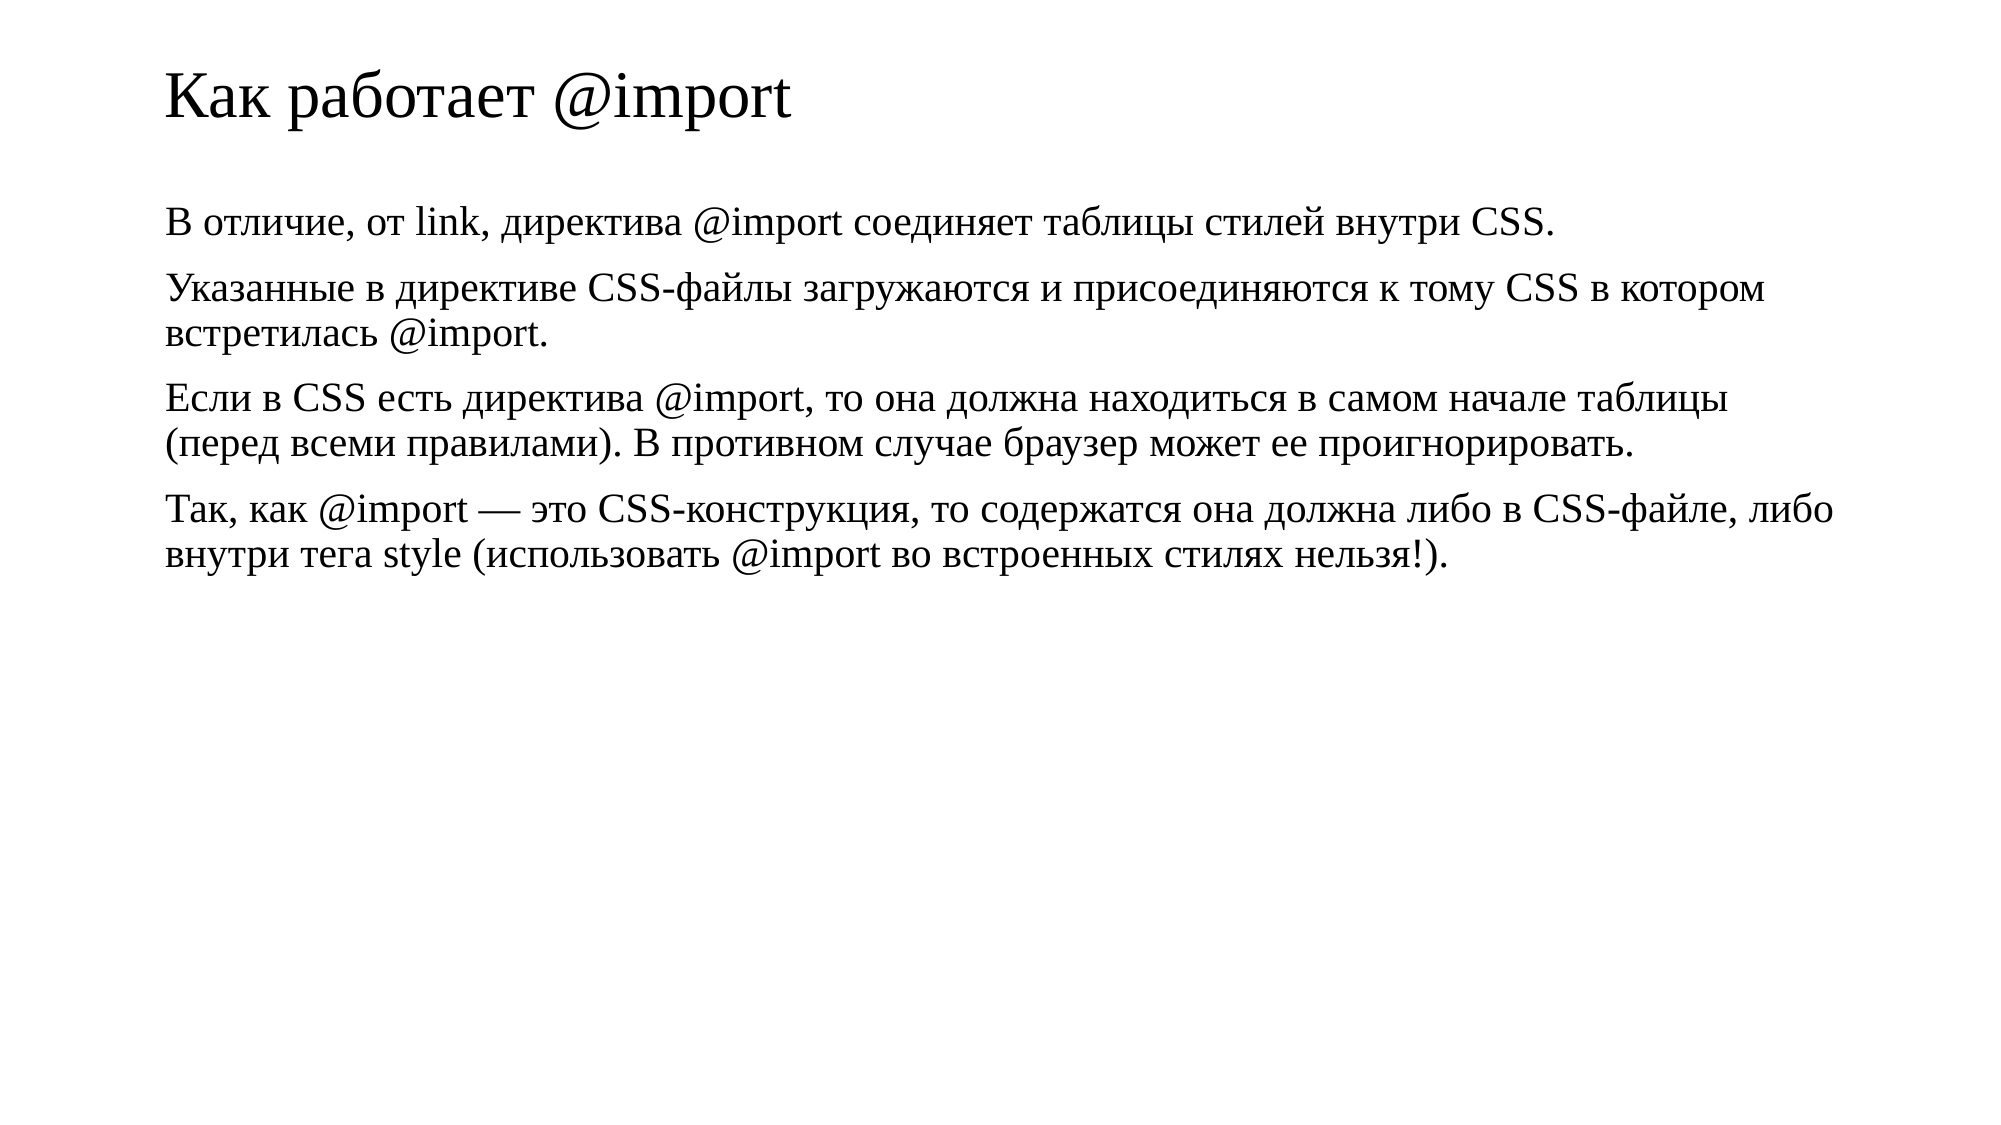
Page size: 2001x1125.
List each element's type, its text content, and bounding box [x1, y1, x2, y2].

list В отличие, от link, директива @import соединяет таблицы стилей внутри CSS. Указанные в директиве CSS-файлы загружаются и присоединяются к тому CSS в котором встретилась @import. Если в CSS есть директива @import, то она должна находиться в самом начале таблицы (перед всеми правилами). В противном случае браузер может ее проигнорировать. Так, как @import — это CSS-конструкция, то содержатся она должна либо в CSS-файле, либо внутри тега style (использовать @import во встроенных стилях нельзя!). [150, 191, 1851, 999]
title Как работает @import [149, 0, 1851, 192]
